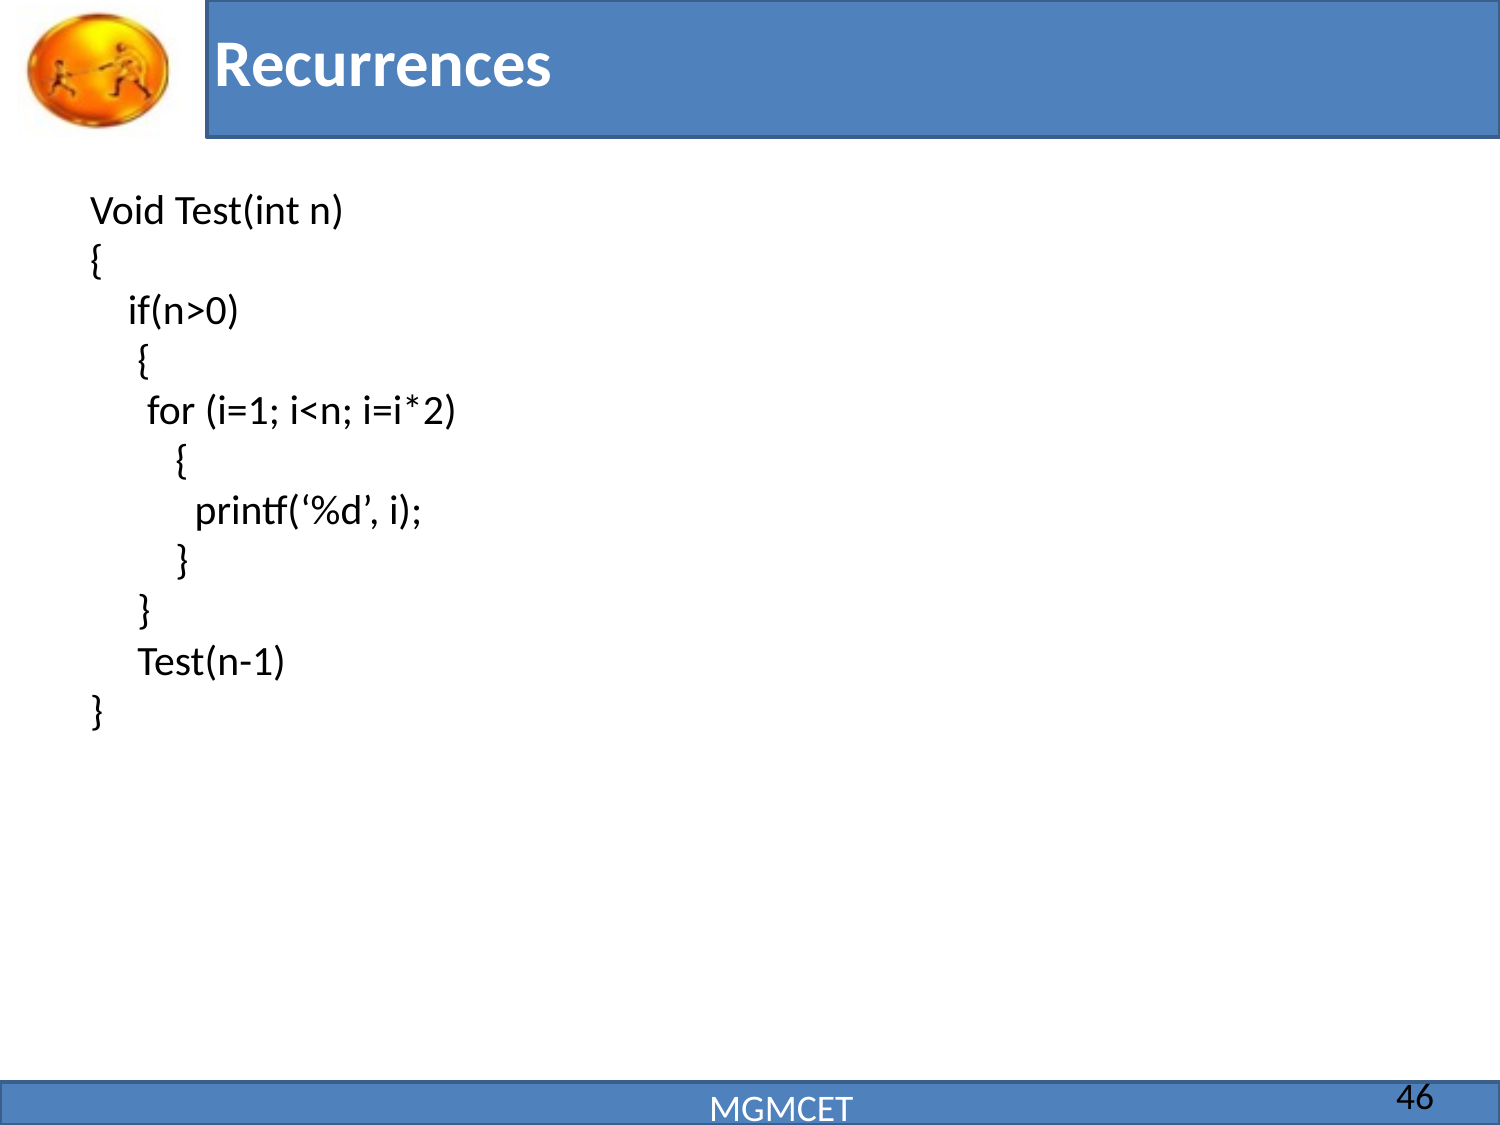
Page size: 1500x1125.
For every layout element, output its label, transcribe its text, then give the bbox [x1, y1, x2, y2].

picture [17, 4, 180, 138]
list Void Test(int n) { if(n>0) { for (i=1; i<n; i=i*2) { printf(‘%d’, i); } } Test(n-1) } [75, 174, 1425, 918]
text_box 46 [1381, 1064, 1500, 1125]
title Recurrences [200, 12, 1476, 200]
text_box MGMCET [587, 1076, 975, 1125]
